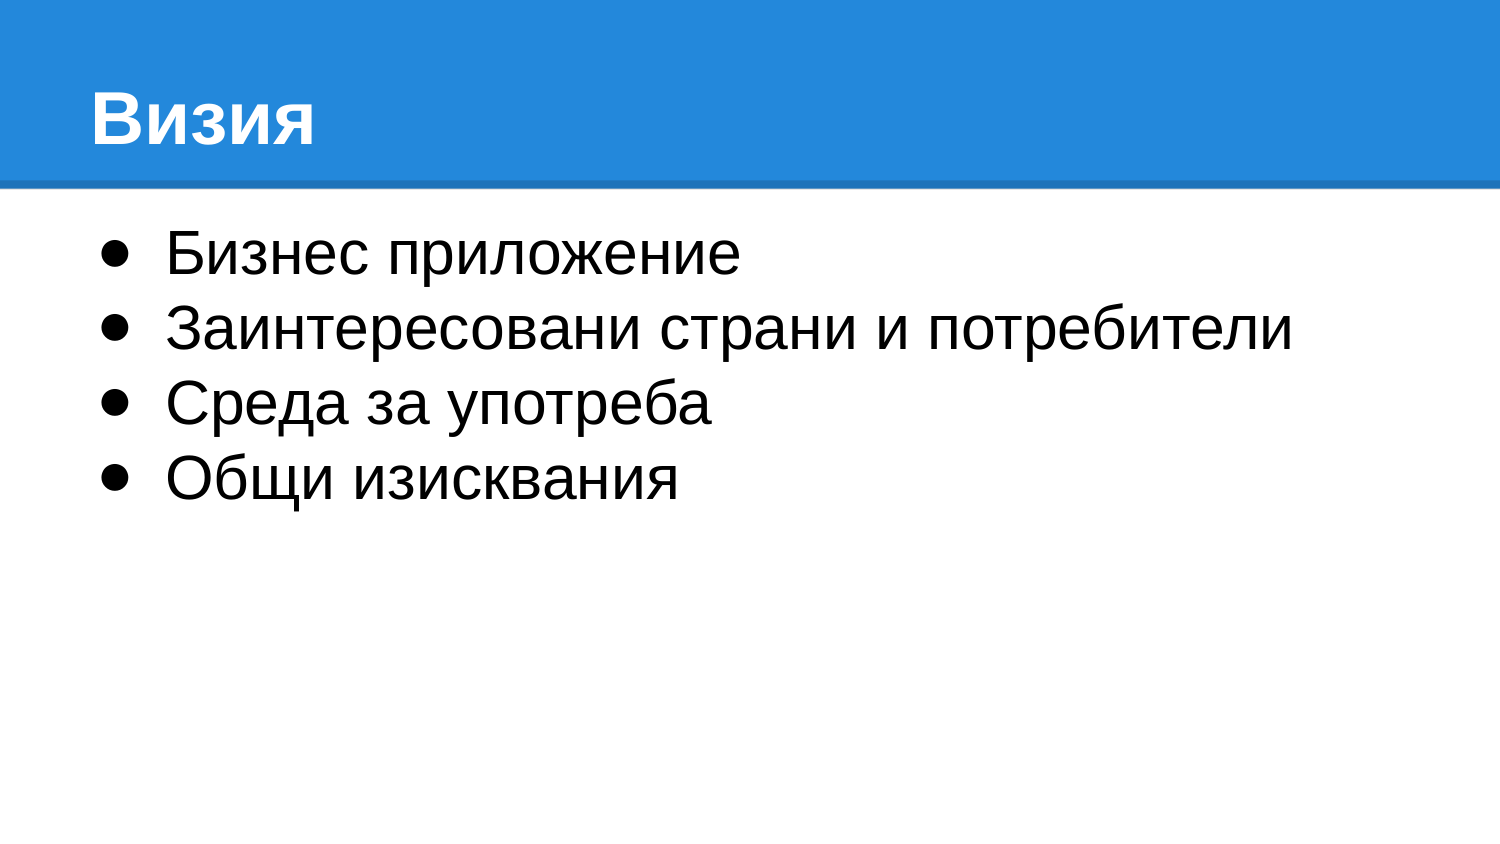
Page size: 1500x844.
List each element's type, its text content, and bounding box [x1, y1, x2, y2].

list Бизнес приложение Заинтересовани страни и потребители Среда за употреба Общи изисквания [75, 196, 1425, 808]
title Визия [75, 33, 1425, 175]
